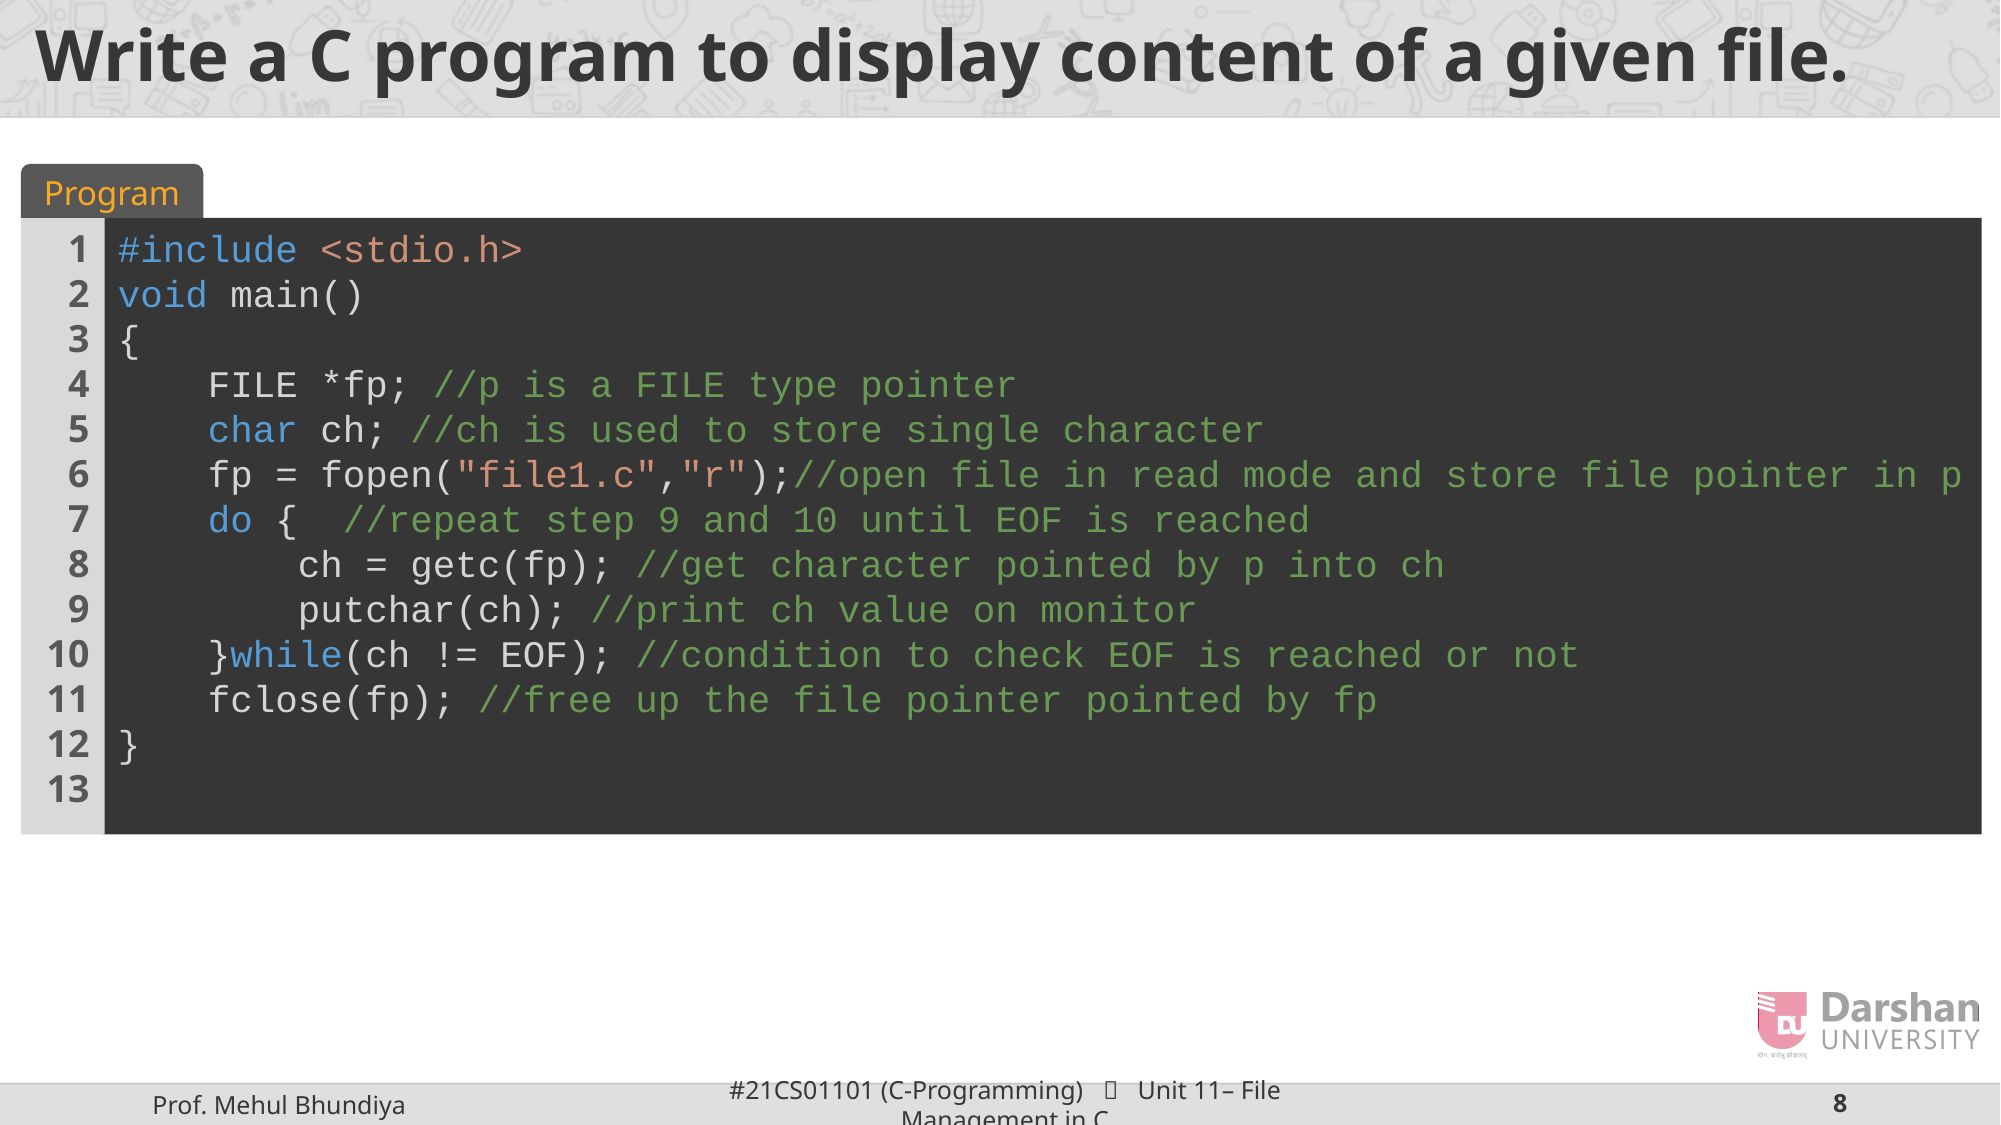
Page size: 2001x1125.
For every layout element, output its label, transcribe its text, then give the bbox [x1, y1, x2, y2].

text_box Program [20, 163, 204, 218]
text_box 1 2 3 4 5 6 7 8 9 10 11 12 13 [20, 218, 105, 835]
title Write a C program to display content of a given file. [0, 0, 2000, 117]
text_box #include <stdio.h> void main() { FILE *fp; //p is a FILE type pointer char ch; //ch is used to store single character fp = fopen("file1.c","r");//open file in read mode and store file pointer in p do { //repeat step 9 and 10 until EOF is reached ch = getc(fp); //get character pointed by p into ch putchar(ch); //print ch value on monitor }while(ch != EOF); //condition to check EOF is reached or not fclose(fp); //free up the file pointer pointed by fp } [105, 217, 1982, 835]
